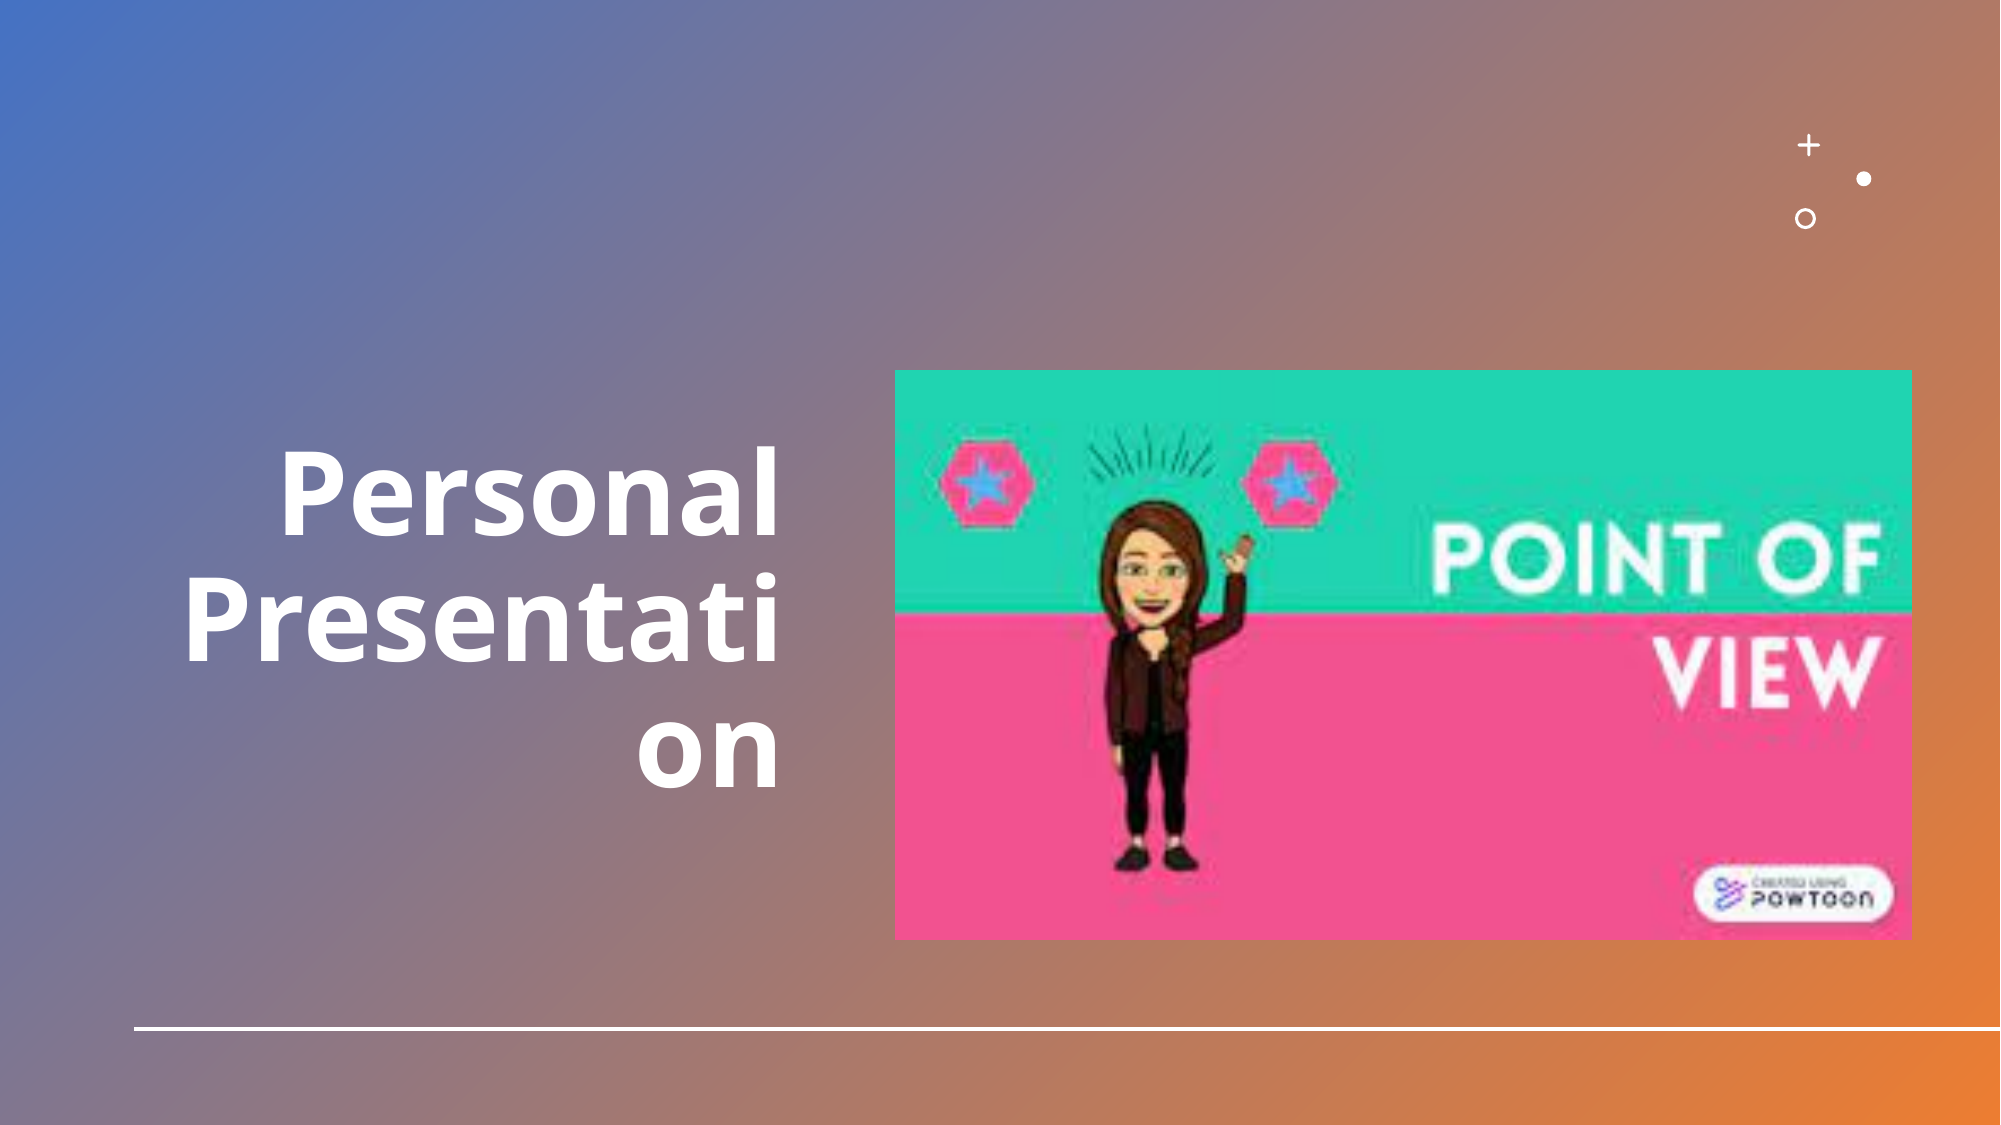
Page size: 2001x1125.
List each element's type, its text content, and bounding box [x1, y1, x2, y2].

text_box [1794, 133, 1872, 230]
text_box [0, 0, 2000, 1125]
title Personal Presentation [130, 225, 799, 821]
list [895, 370, 1912, 940]
